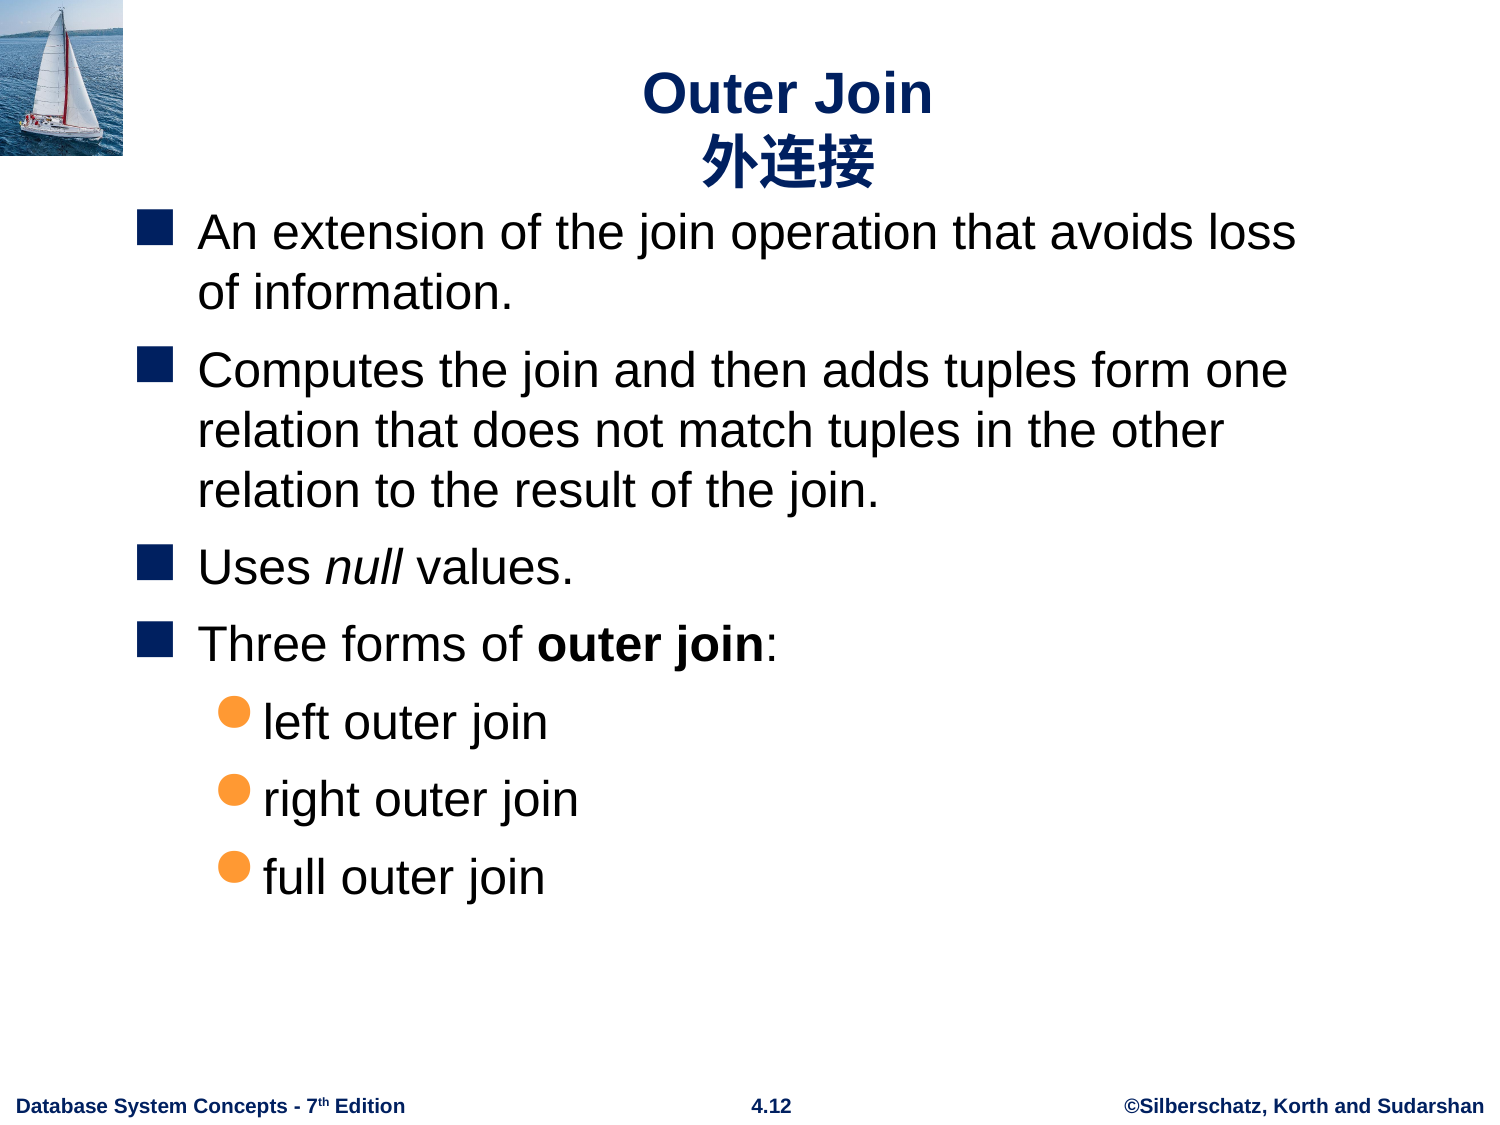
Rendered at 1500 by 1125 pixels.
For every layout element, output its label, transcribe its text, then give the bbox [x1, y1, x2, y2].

list An extension of the join operation that avoids loss of information. Computes the join and then adds tuples form one relation that does not match tuples in the other relation to the result of the join. Uses null values. Three forms of outer join: left outer join right outer join full outer join [126, 191, 1368, 812]
title Outer Join 外连接 [125, 16, 1452, 273]
picture [0, 0, 123, 156]
